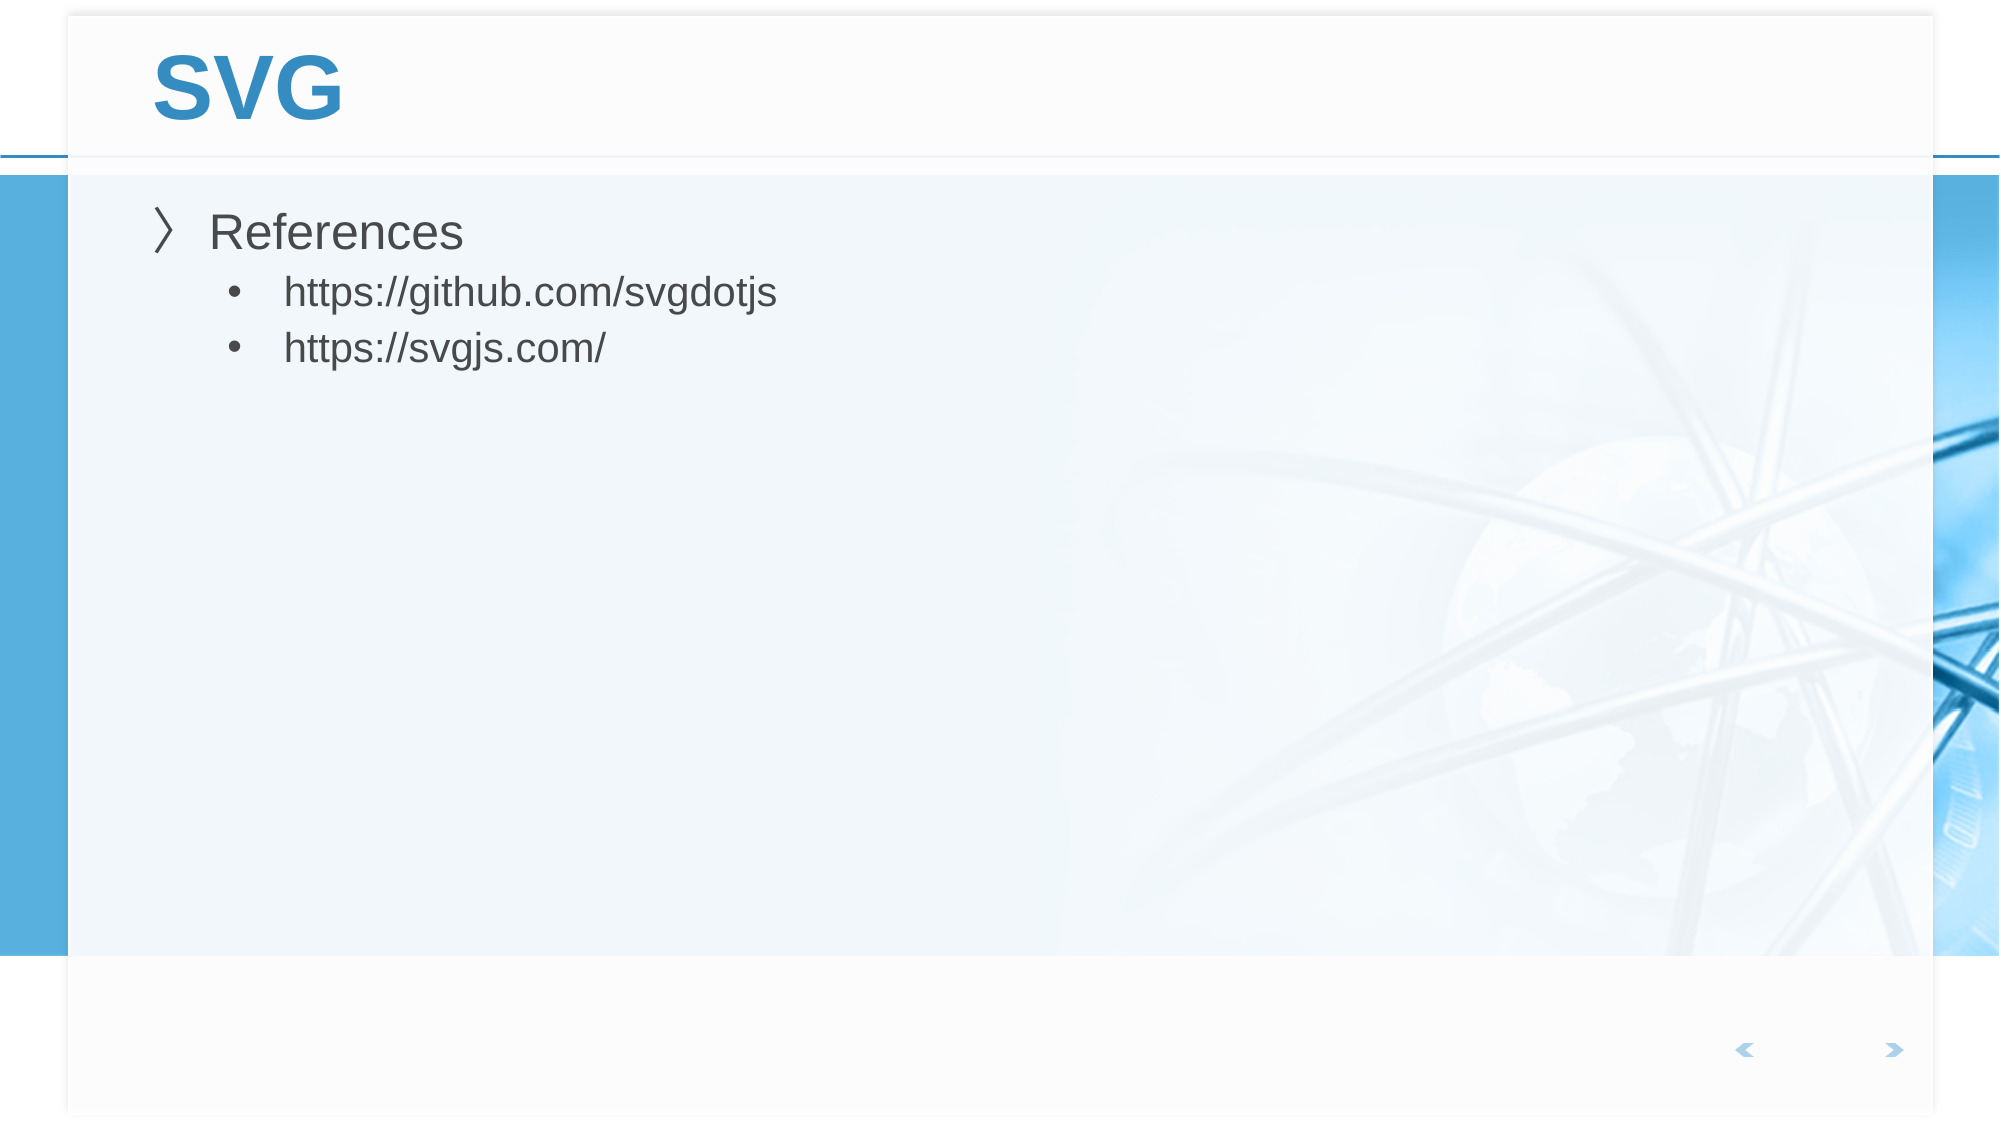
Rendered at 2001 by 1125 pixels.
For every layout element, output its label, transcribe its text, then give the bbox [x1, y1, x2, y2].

picture [0, 0, 2001, 1125]
title SVG [137, 29, 1863, 150]
list References https://github.com/svgdotjs https://svgjs.com/ [137, 198, 1863, 946]
